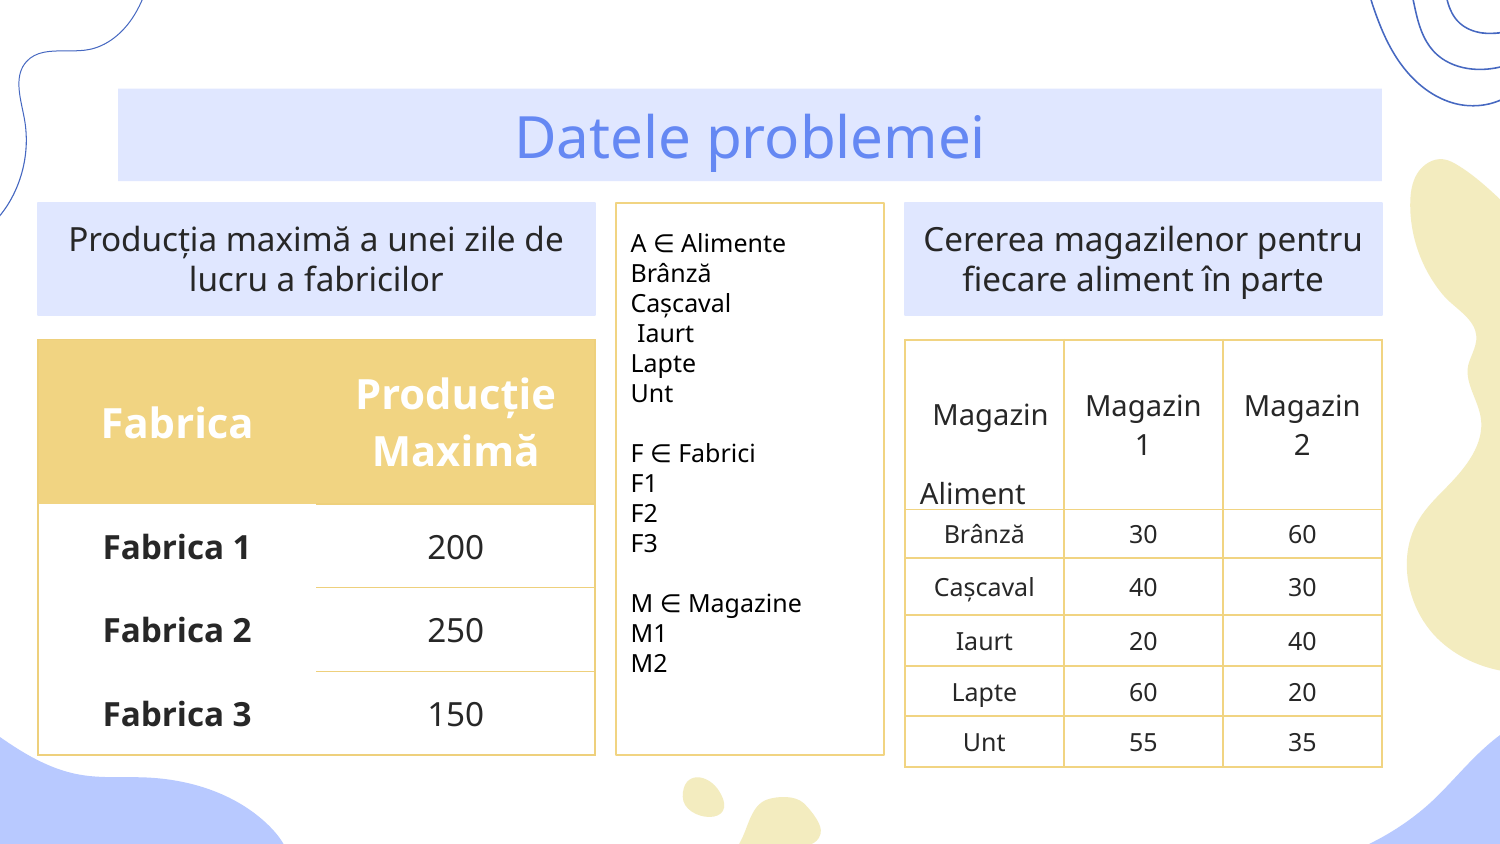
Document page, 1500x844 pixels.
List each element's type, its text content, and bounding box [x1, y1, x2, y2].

table_cell Fabrica 1 [39, 504, 316, 588]
table_cell 35 [1224, 717, 1381, 766]
table_cell Cașcaval [906, 559, 1063, 614]
table_header Magazin Aliment [906, 341, 1063, 509]
table_cell Unt [906, 717, 1063, 766]
table_cell Fabrica 3 [39, 671, 316, 754]
text_box A ∈ Alimente Brânză Cașcaval Iaurt Lapte Unt F ∈ Fabrici F1 F2 F3 M ∈ Magazine M1 M2 [615, 220, 885, 715]
subtitle Cererea magazilenor pentru fiecare aliment în parte [904, 202, 1383, 316]
table_cell 60 [1224, 510, 1381, 557]
table_cell 150 [316, 672, 594, 754]
table_cell 55 [1065, 717, 1222, 766]
table_cell Brânză [906, 510, 1063, 557]
table_cell 20 [1224, 667, 1381, 715]
table_header Magazin 1 [1065, 341, 1222, 509]
table_header Producție Maximă [316, 340, 594, 503]
table_cell Lapte [906, 667, 1063, 715]
subtitle Producția maximă a unei zile de lucru a fabricilor [37, 202, 596, 316]
text_box [615, 715, 885, 756]
table_cell 200 [316, 505, 594, 587]
table_header Magazin 2 [1224, 341, 1381, 509]
table_cell 250 [316, 588, 594, 671]
table_cell 60 [1065, 667, 1222, 715]
text_box [615, 202, 885, 220]
table_cell 30 [1065, 510, 1222, 557]
table_cell 20 [1065, 616, 1222, 665]
table_cell 40 [1224, 616, 1381, 665]
table_cell 30 [1224, 559, 1381, 614]
table_header Fabrica [39, 340, 316, 504]
title Datele problemei [118, 88, 1382, 182]
table_cell 40 [1065, 559, 1222, 614]
table_cell Fabrica 2 [39, 588, 316, 671]
table_cell Iaurt [906, 616, 1063, 665]
